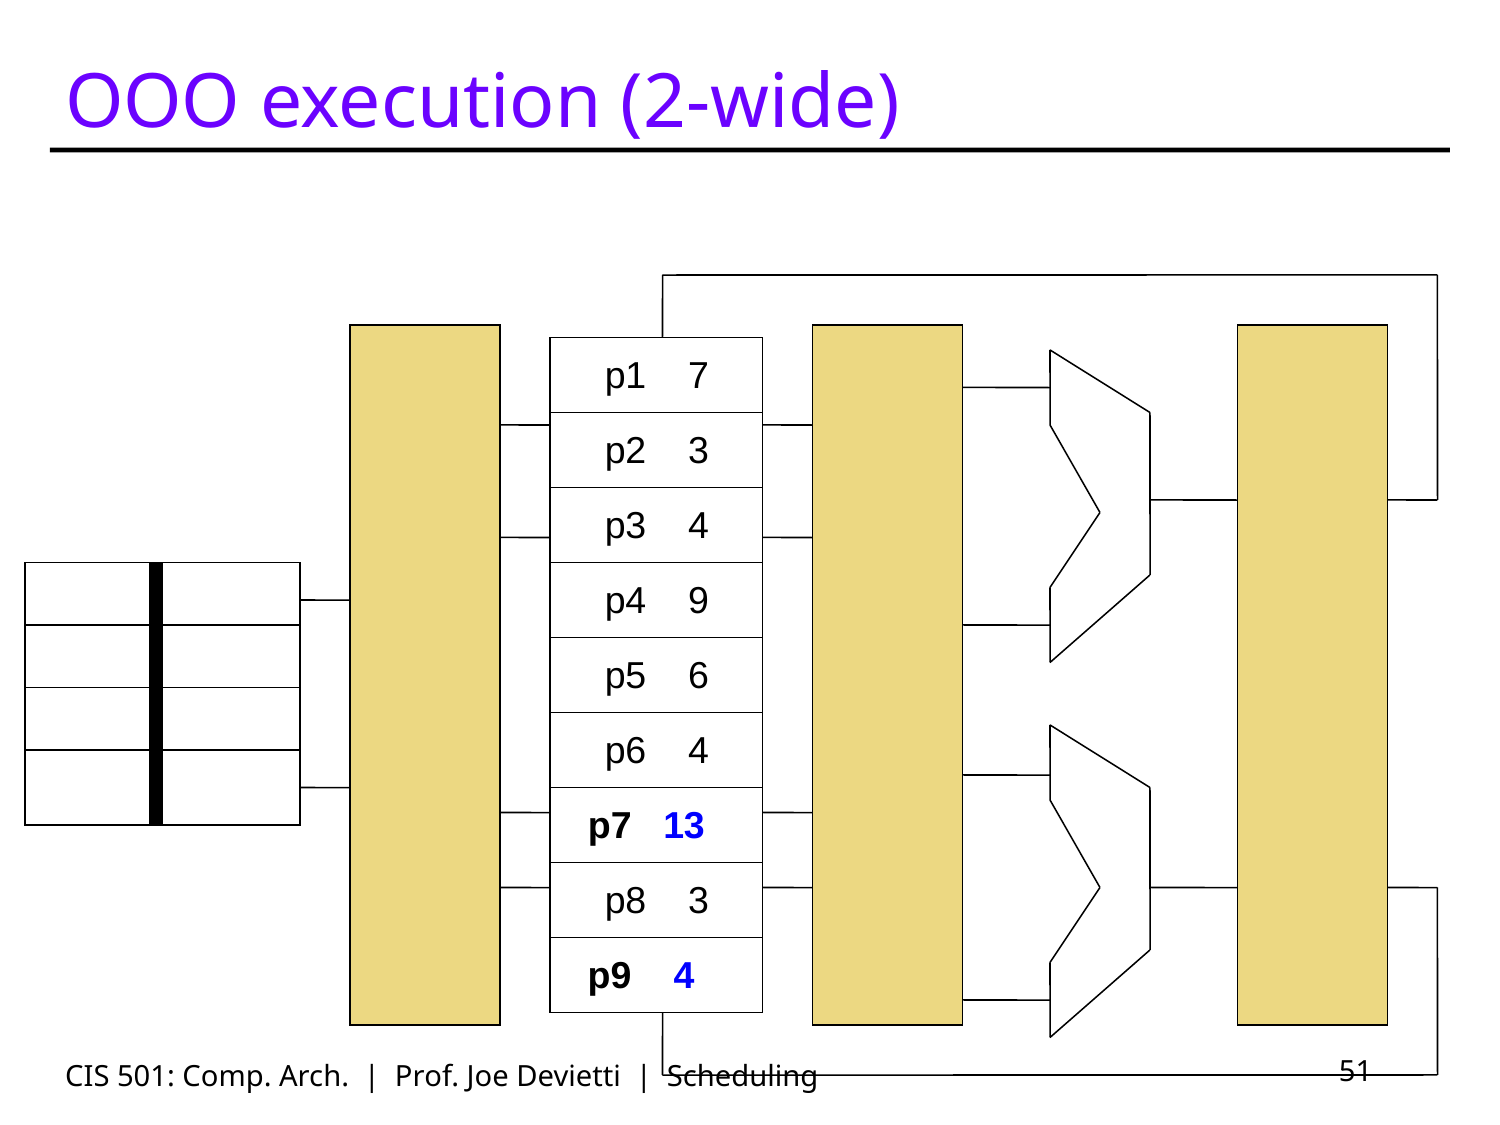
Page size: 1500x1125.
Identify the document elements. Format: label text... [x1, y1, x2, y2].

text_box [24, 562, 149, 624]
text_box p2 3 [590, 418, 724, 479]
text_box [149, 562, 163, 825]
text_box [549, 487, 763, 562]
text_box p8 3 [590, 868, 724, 929]
text_box p6 4 [590, 718, 724, 779]
text_box [549, 337, 763, 412]
text_box [549, 862, 763, 937]
text_box [163, 750, 300, 825]
text_box [24, 624, 149, 688]
slide_number 51 [1074, 1049, 1388, 1101]
text_box [163, 624, 300, 688]
text_box [349, 324, 500, 1025]
text_box [24, 750, 149, 825]
text_box [549, 937, 763, 1013]
text_box [1237, 324, 1388, 1025]
text_box [163, 688, 300, 750]
title OOO execution (2-wide) [49, 37, 1363, 151]
text_box p1 7 [590, 343, 724, 404]
text_box [549, 787, 763, 862]
text_box [549, 562, 763, 637]
text_box [812, 324, 963, 1025]
text_box [549, 712, 763, 787]
text_box [549, 637, 763, 712]
text_box p7 13 [573, 793, 720, 854]
text_box [24, 688, 149, 750]
footer CIS 501: Comp. Arch. | Prof. Joe Devietti | Scheduling [49, 1049, 988, 1101]
text_box p4 9 [590, 568, 724, 629]
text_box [1049, 349, 1151, 663]
text_box [163, 562, 300, 624]
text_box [1049, 724, 1151, 1038]
text_box p5 6 [590, 643, 724, 704]
text_box p3 4 [590, 493, 724, 554]
text_box p9 4 [573, 943, 710, 1004]
text_box [549, 412, 763, 487]
